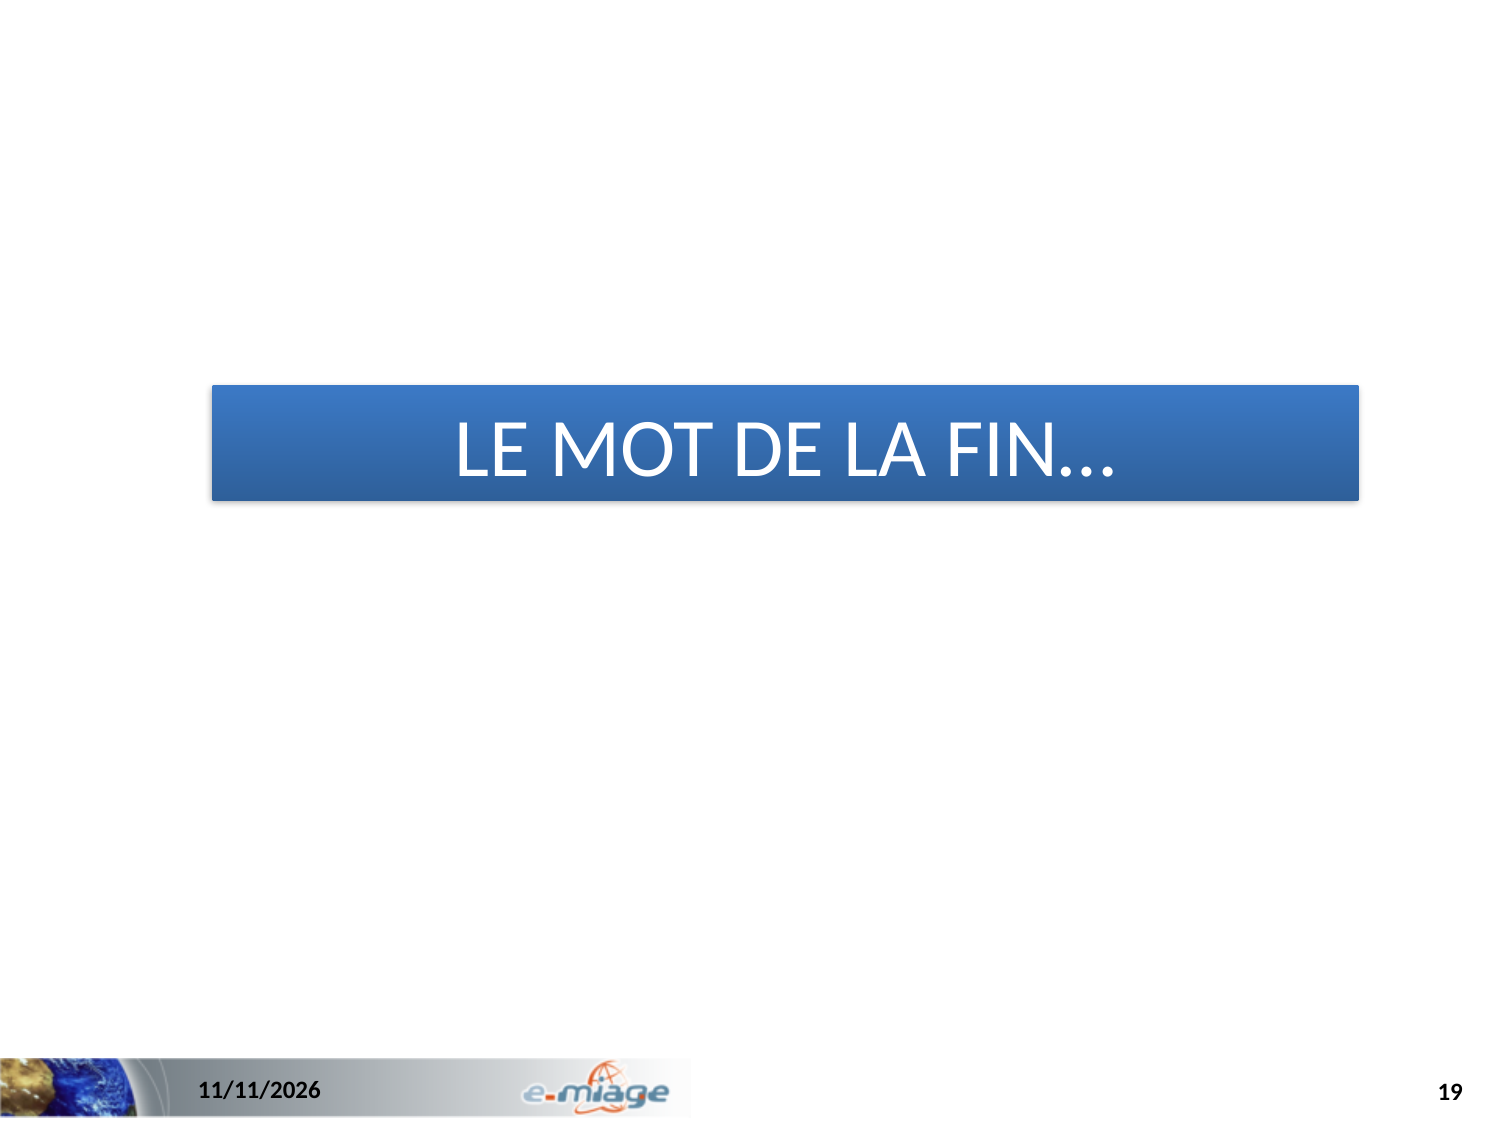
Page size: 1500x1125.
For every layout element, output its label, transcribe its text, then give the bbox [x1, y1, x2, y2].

picture [0, 1058, 691, 1118]
text_box LE MOT DE LA FIN… [212, 385, 1359, 501]
